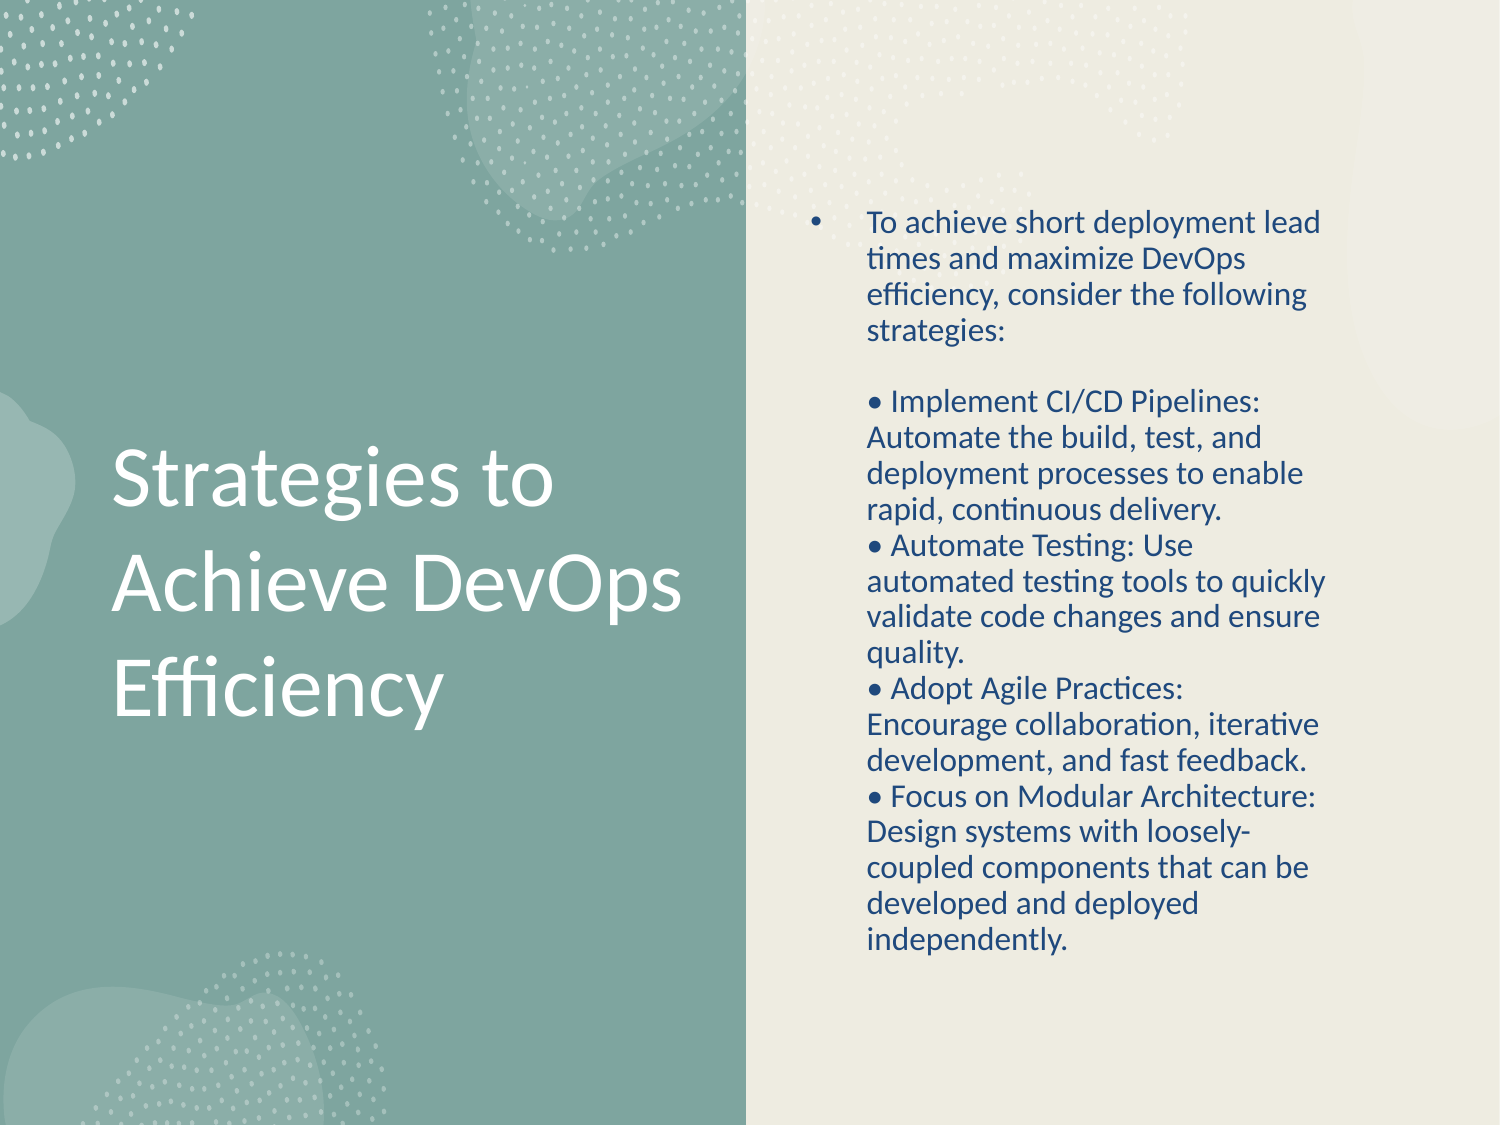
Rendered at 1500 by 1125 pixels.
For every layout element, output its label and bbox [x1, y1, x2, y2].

text_box [0, 0, 1500, 1125]
